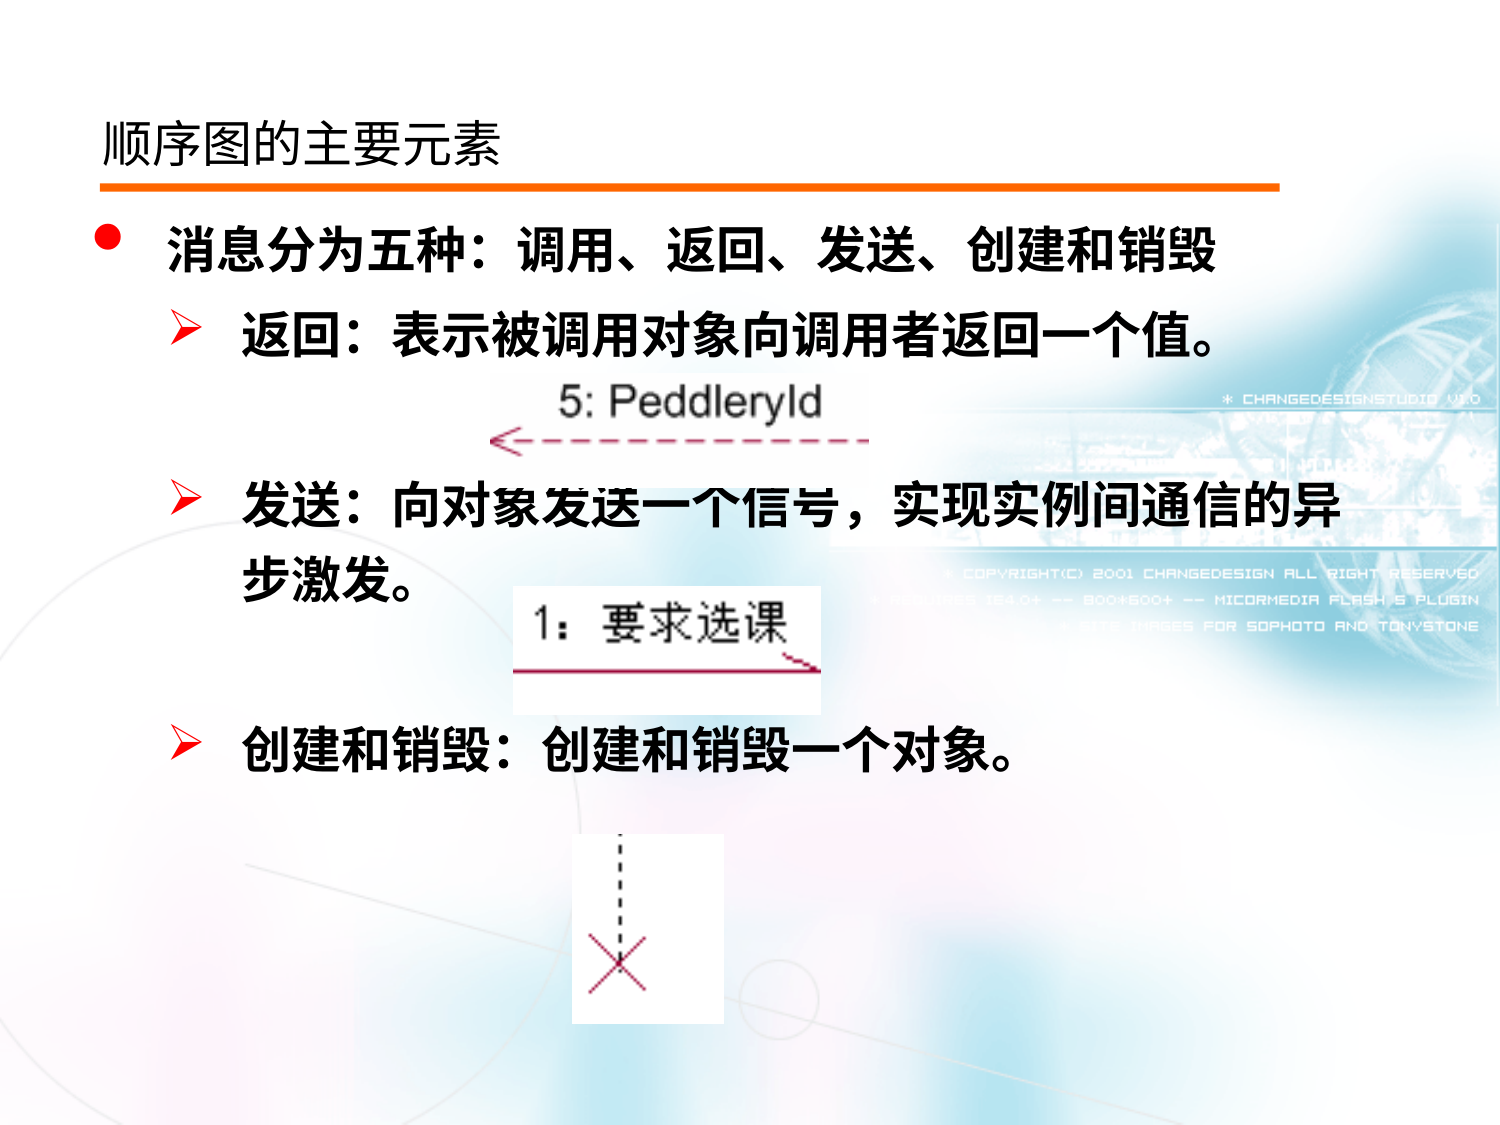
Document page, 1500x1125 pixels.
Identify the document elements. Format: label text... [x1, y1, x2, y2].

picture [0, 0, 1500, 1125]
text_box 消息分为五种：调用、返回、发送、创建和销毁 返回：表示被调用对象向调用者返回一个值。 发送：向对象发送一个信号，实现实例间通信的异步激发。 创建和销毁：创建和销毁一个对象。 [76, 196, 1401, 941]
text_box 顺序图的主要元素 [87, 87, 987, 181]
